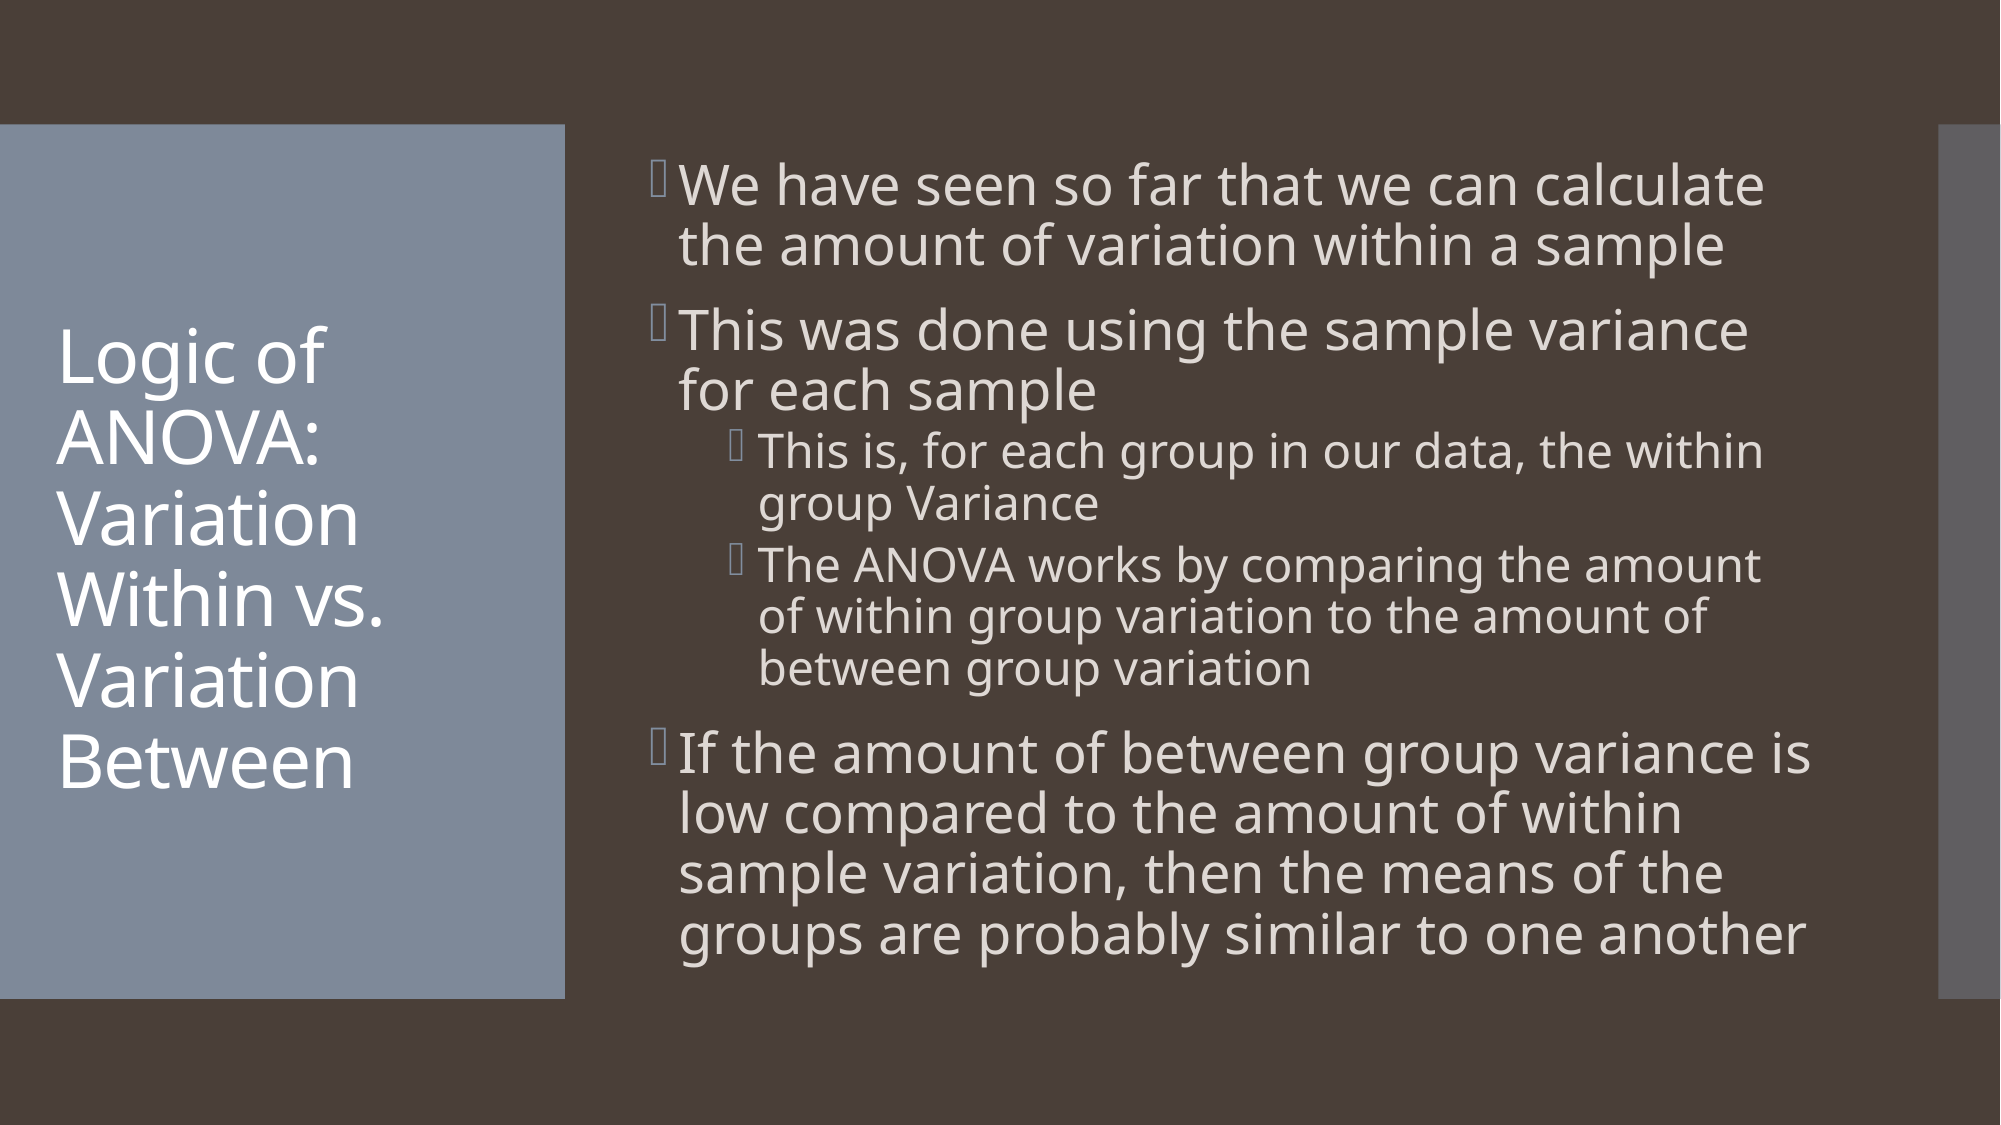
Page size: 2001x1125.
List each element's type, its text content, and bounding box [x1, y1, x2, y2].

title Logic of ANOVA: Variation Within vs. Variation Between [41, 184, 525, 940]
list We have seen so far that we can calculate the amount of variation within a sample This was done using the sample variance for each sample This is, for each group in our data, the within group Variance The ANOVA works by comparing the amount of within group variation to the amount of between group variation If the amount of between group variance is low compared to the amount of within sample variation, then the means of the groups are probably similar to one another [634, 141, 1835, 982]
